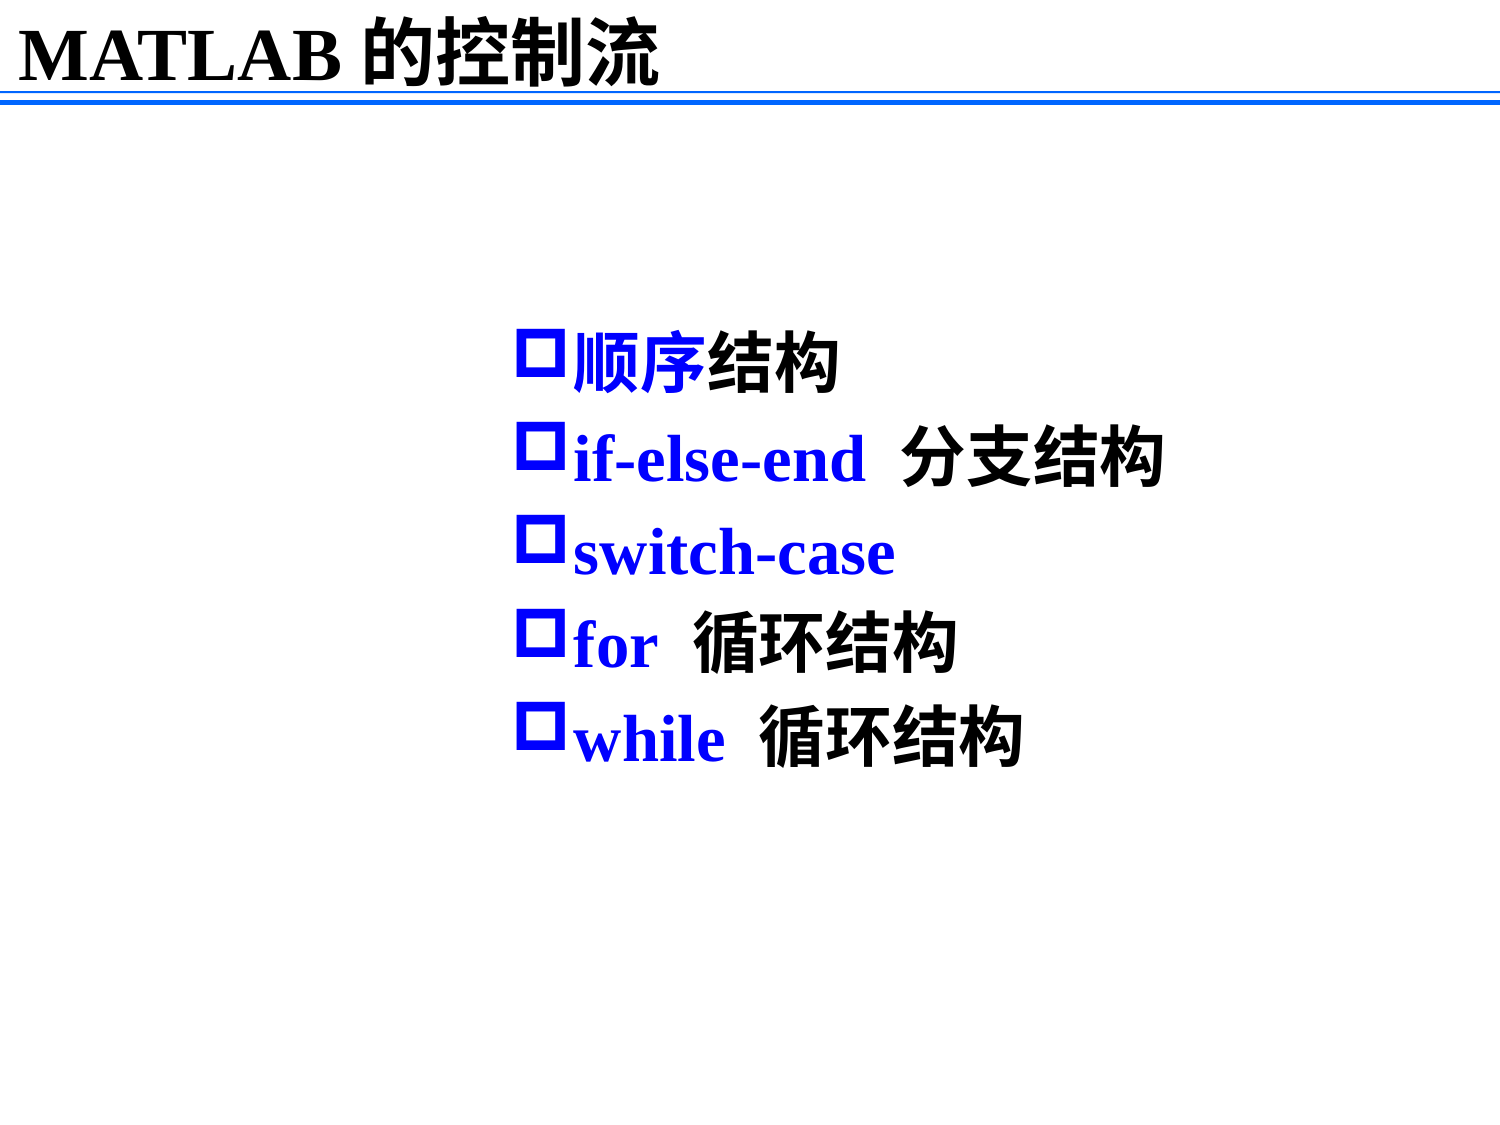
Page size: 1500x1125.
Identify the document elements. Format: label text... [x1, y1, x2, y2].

text_box 顺序结构 if-else-end 分支结构 switch-case for 循环结构 while 循环结构 [436, 321, 1299, 775]
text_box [0, 91, 1500, 103]
text_box MATLAB的控制流 [0, 5, 1500, 91]
